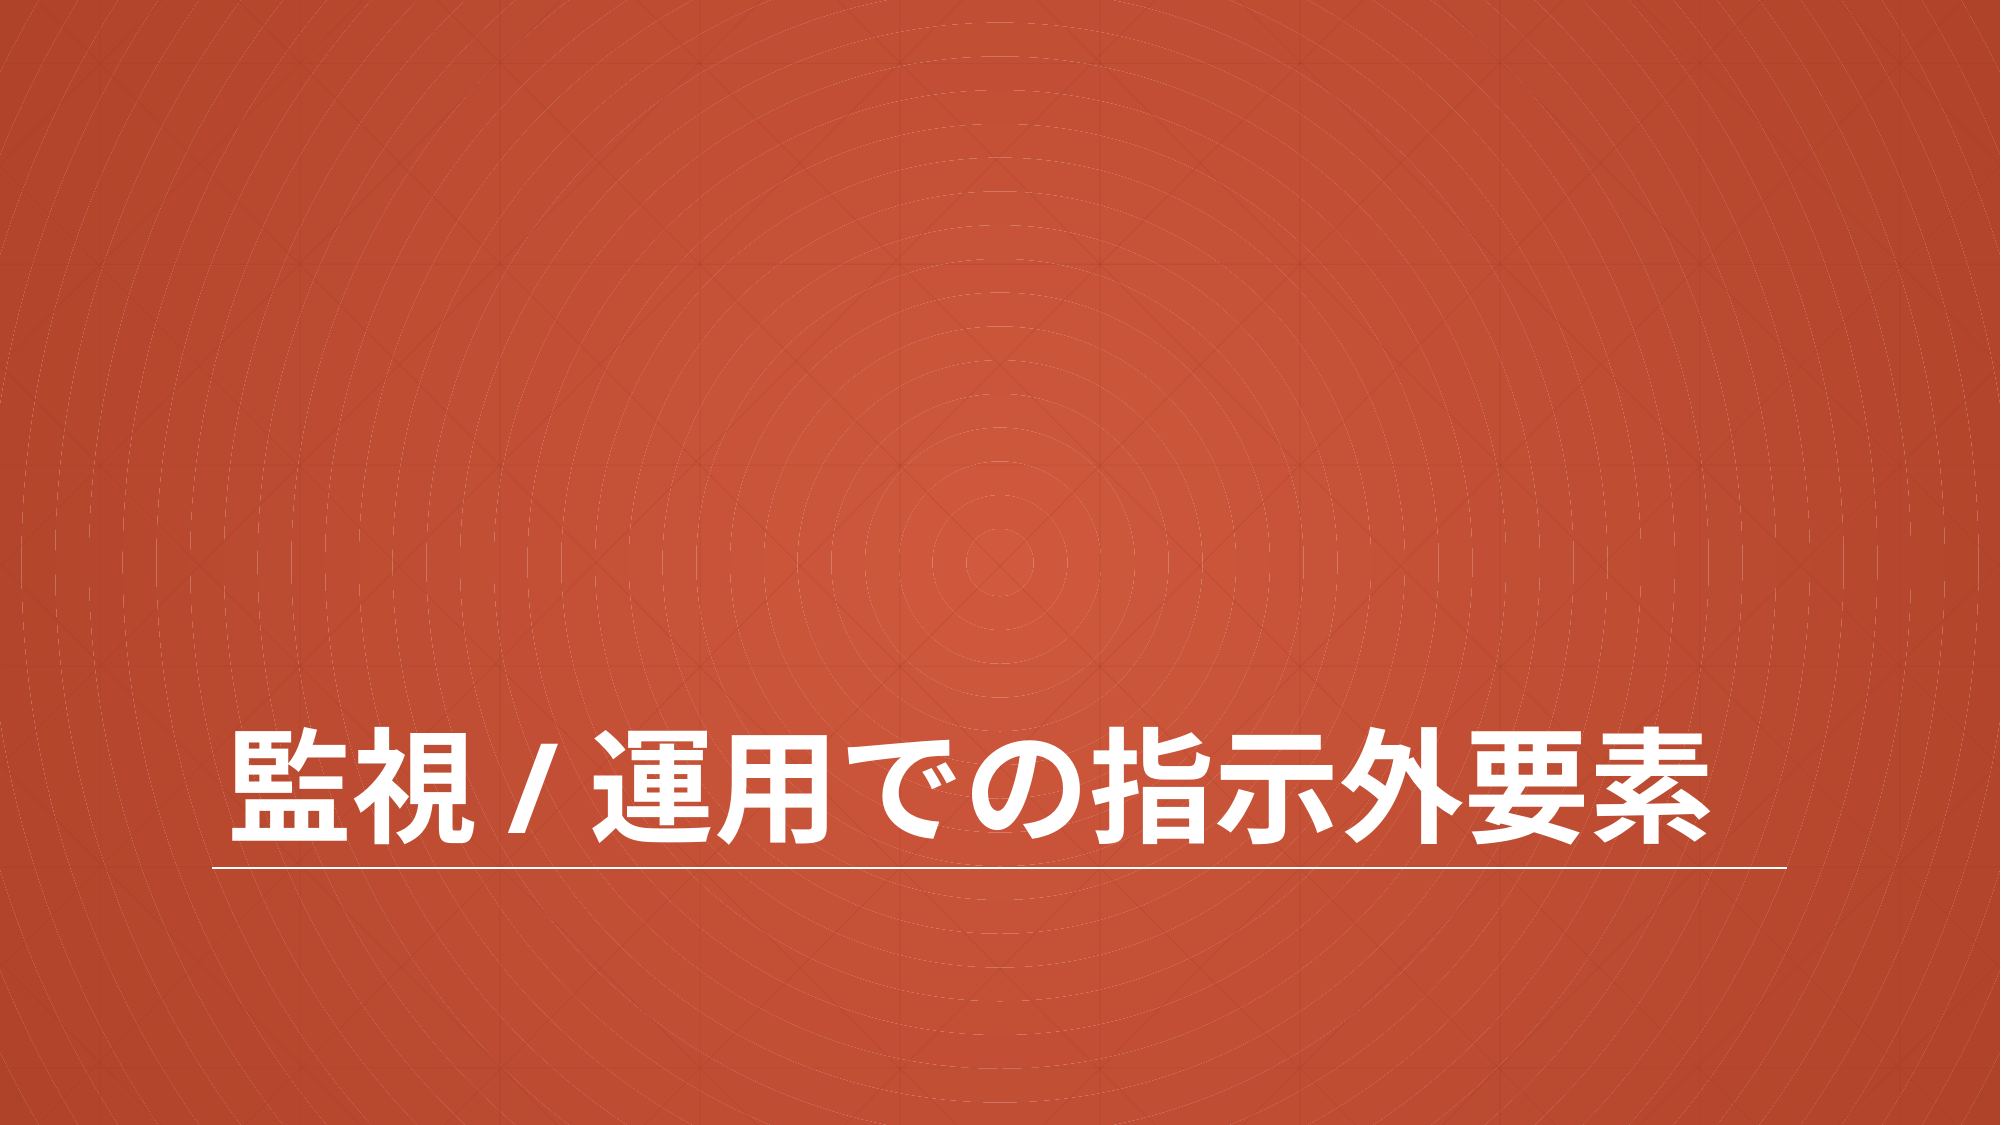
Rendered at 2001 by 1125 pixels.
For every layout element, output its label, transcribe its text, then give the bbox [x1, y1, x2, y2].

title 監視/運用での指示外要素 [212, 416, 1788, 867]
